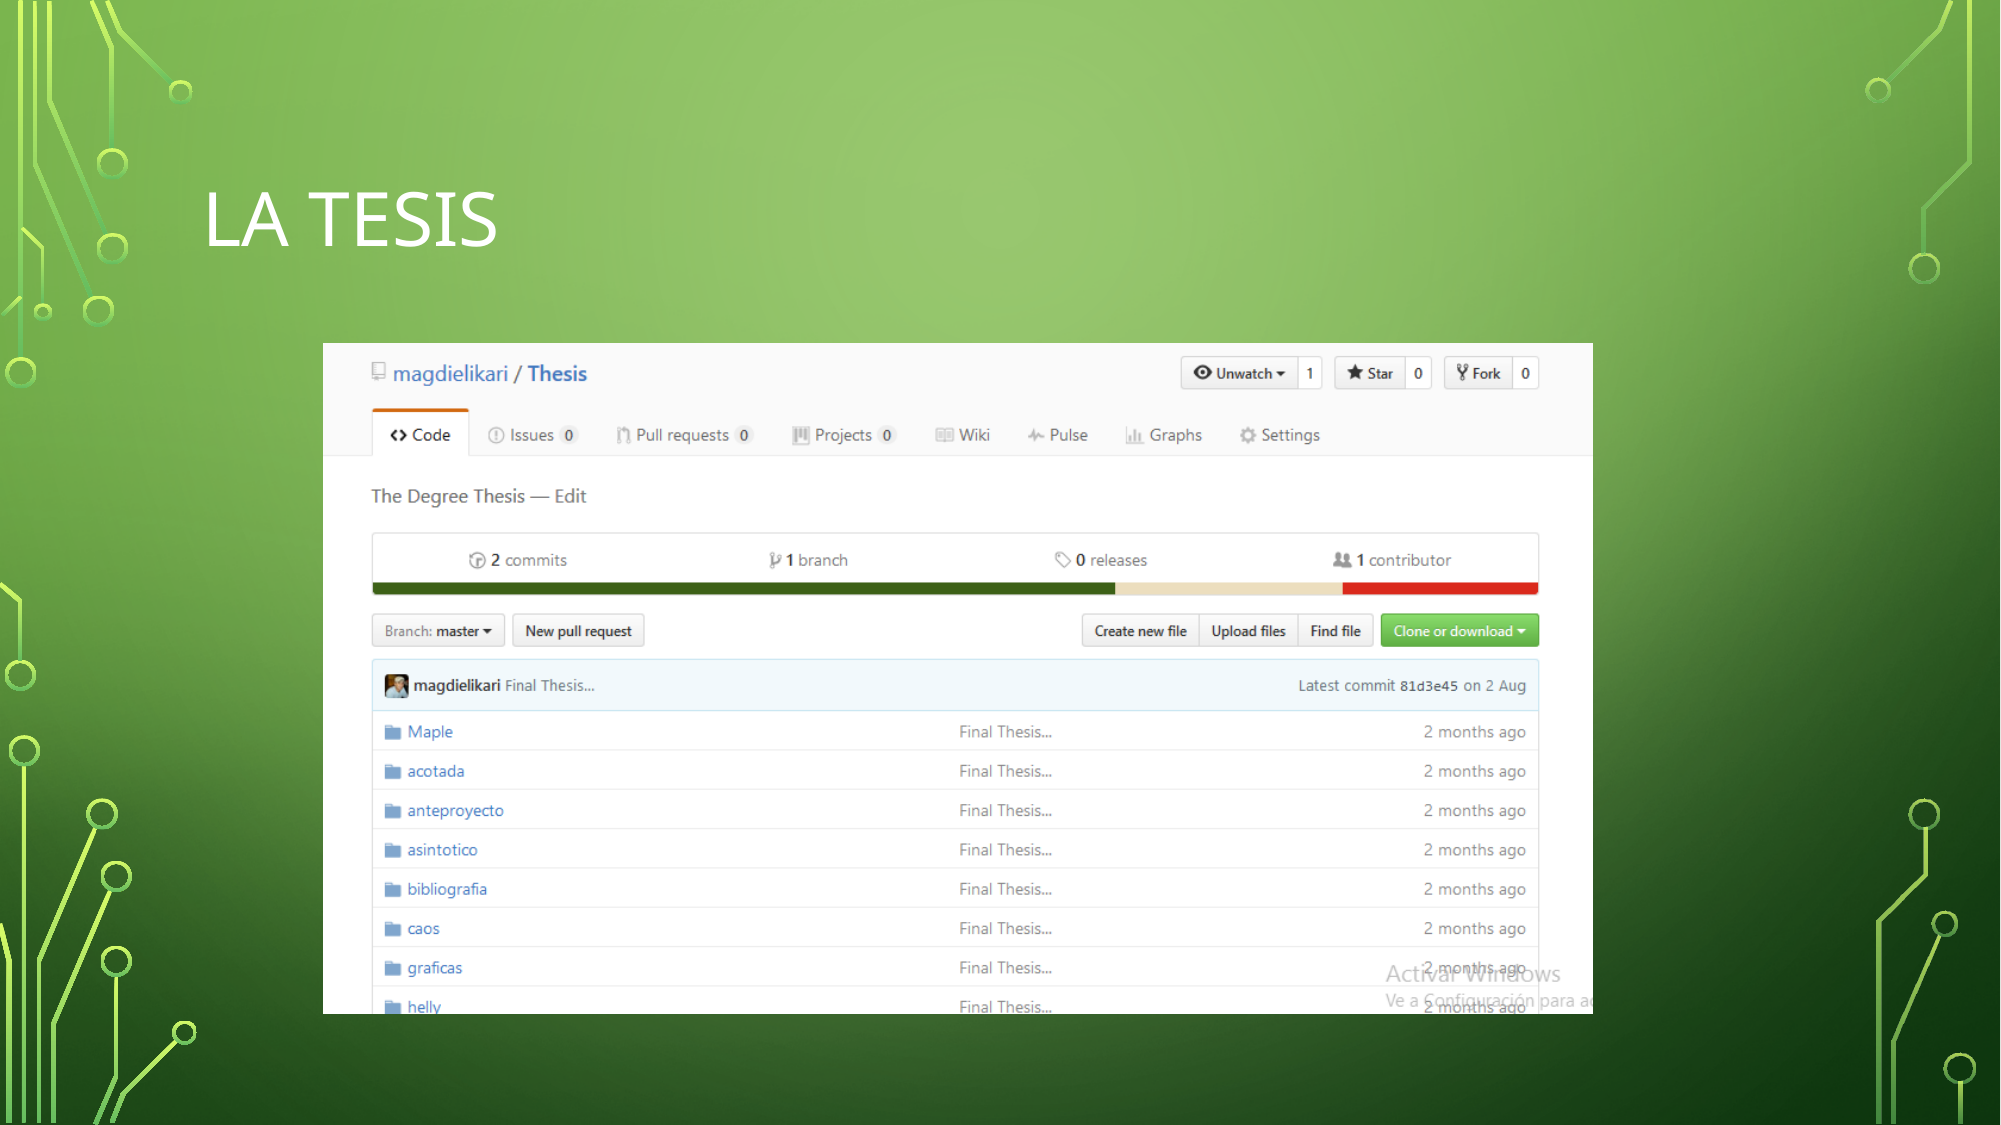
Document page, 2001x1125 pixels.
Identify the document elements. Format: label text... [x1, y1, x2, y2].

title La tesis [187, 101, 1813, 344]
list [323, 343, 1593, 1015]
